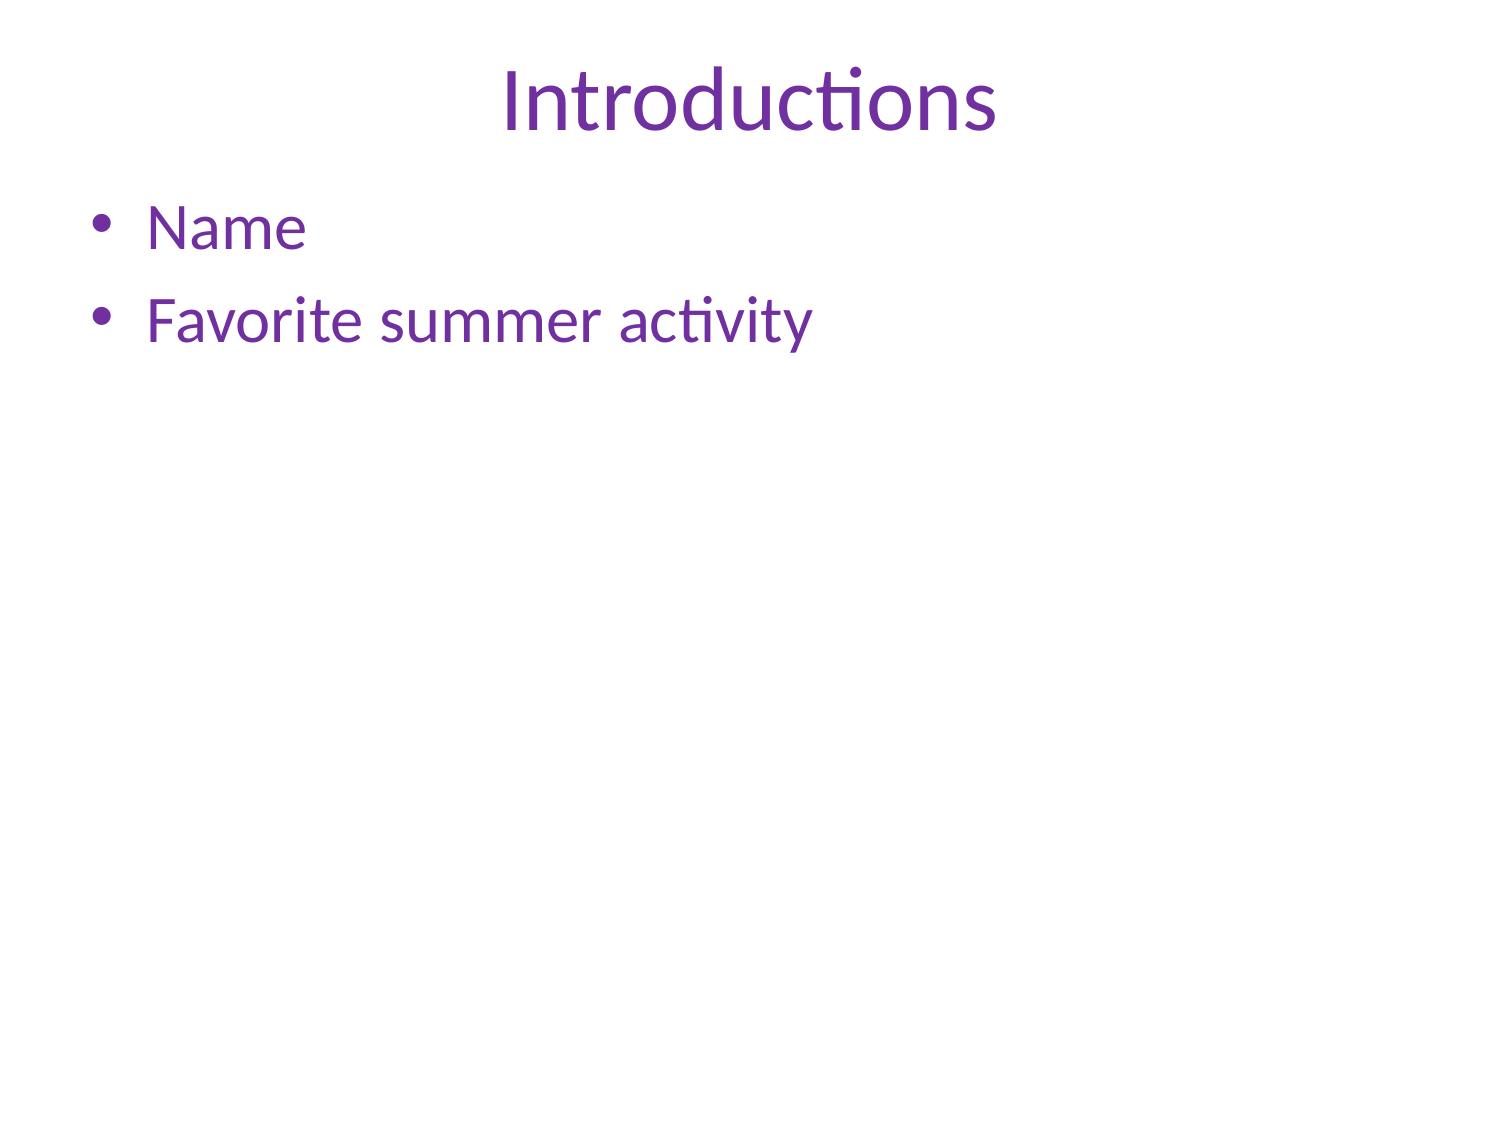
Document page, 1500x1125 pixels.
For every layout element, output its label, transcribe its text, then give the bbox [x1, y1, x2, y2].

title Introductions [75, 0, 1425, 174]
list Name Favorite summer activity [75, 174, 1425, 918]
